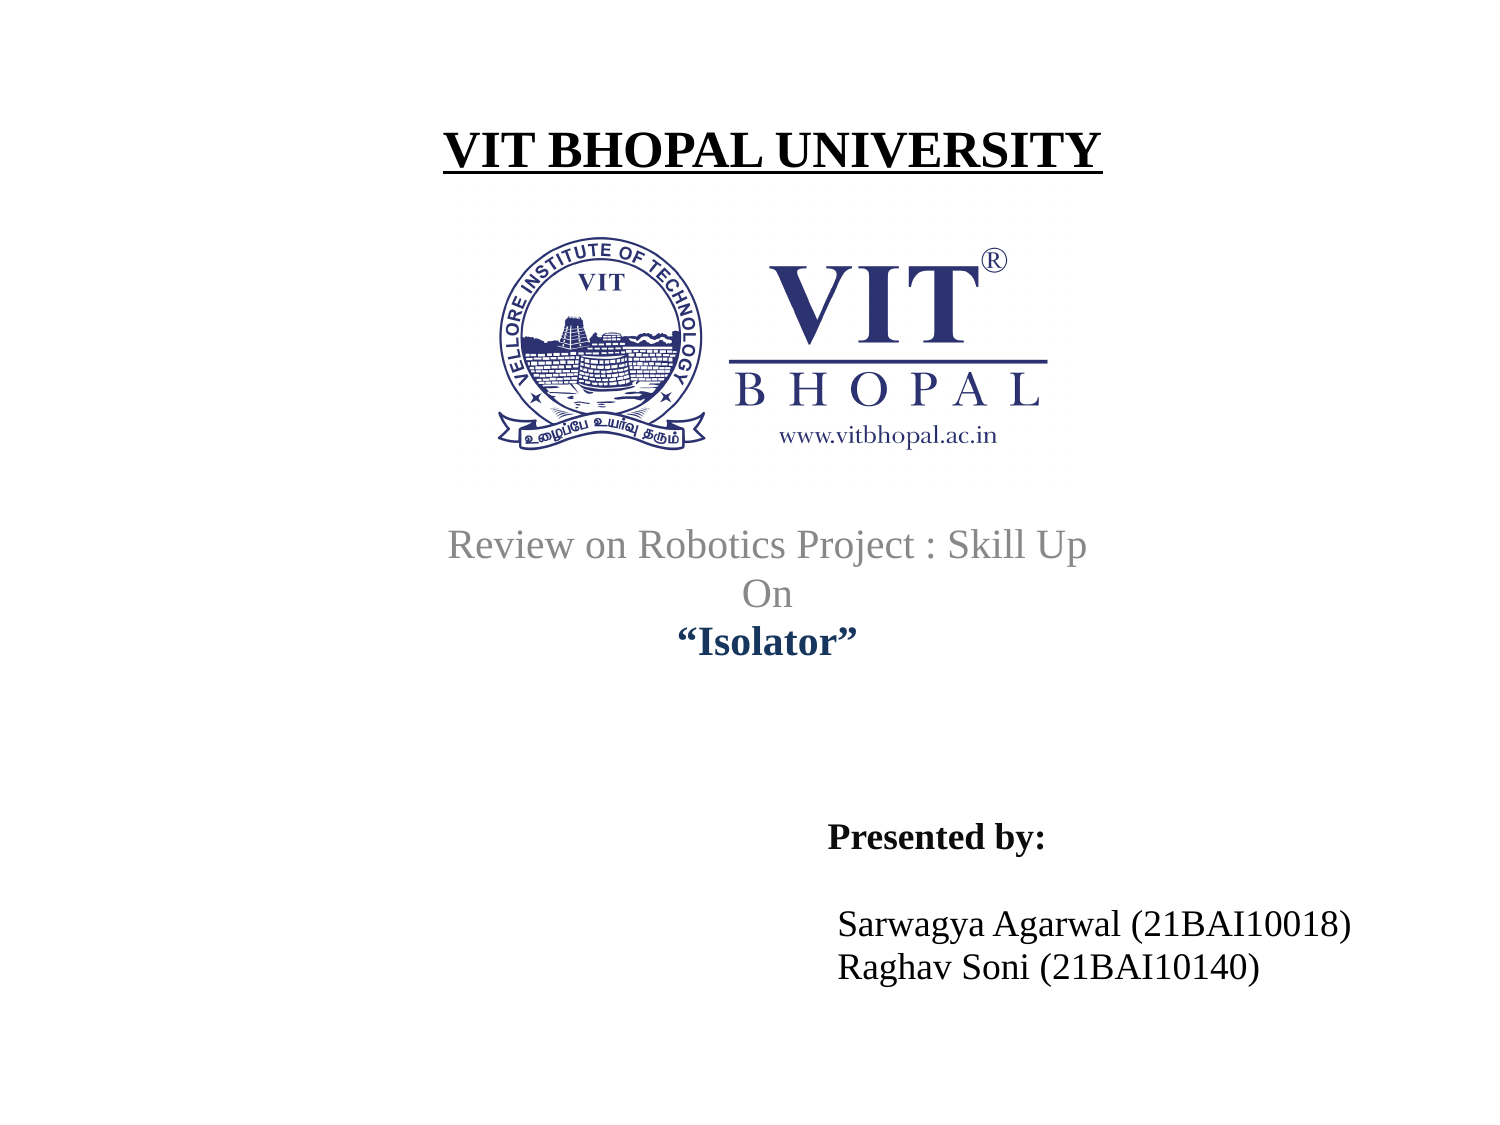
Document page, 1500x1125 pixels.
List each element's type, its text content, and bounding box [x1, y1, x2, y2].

subtitle Review on Robotics Project : Skill Up On “Isolator” [76, 219, 1459, 1095]
text_box Presented by: Sarwagya Agarwal (21BAI10018) Raghav Soni (21BAI10140) [812, 805, 1459, 1002]
picture [456, 185, 1089, 502]
title VIT BHOPAL UNIVERSITY [62, 42, 1483, 186]
